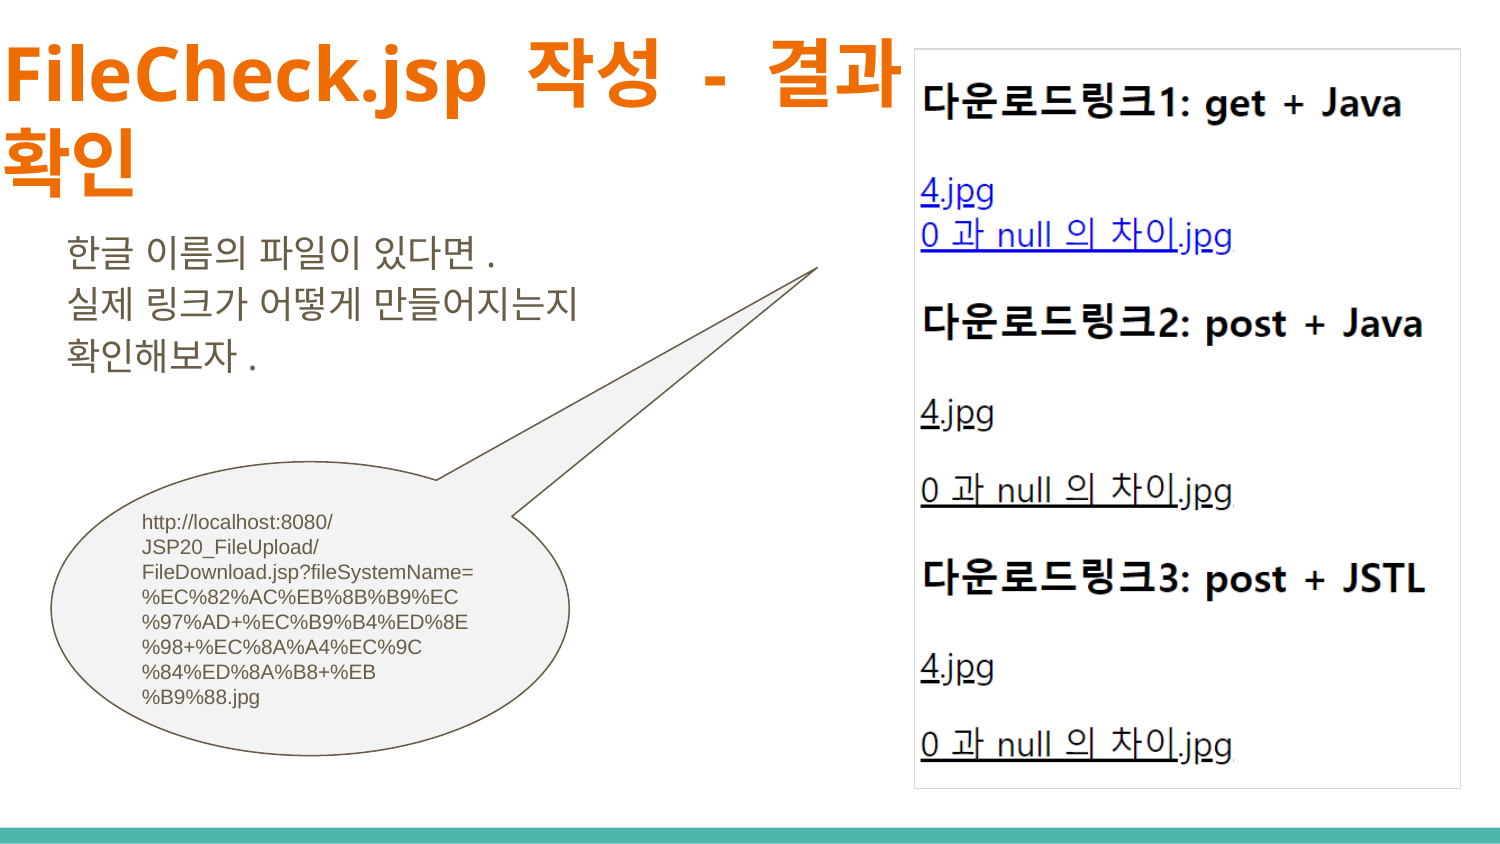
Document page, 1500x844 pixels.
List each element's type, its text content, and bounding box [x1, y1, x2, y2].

picture [914, 49, 1460, 788]
text_box http://localhost:8080/JSP20_FileUpload/FileDownload.jsp?fileSystemName=%EC%82%AC%EB%8B%B9%EC%97%AD+%EC%B9%B4%ED%8E%98+%EC%8A%A4%EC%9C%84%ED%8A%B8+%EB%B9%88.jpg [51, 267, 818, 756]
list 한글 이름의 파일이 있다면. 실제 링크가 어떻게 만들어지는지 확인해보자. [51, 207, 606, 417]
title FileCheck.jsp 작성 - 결과 확인 [0, 11, 970, 128]
